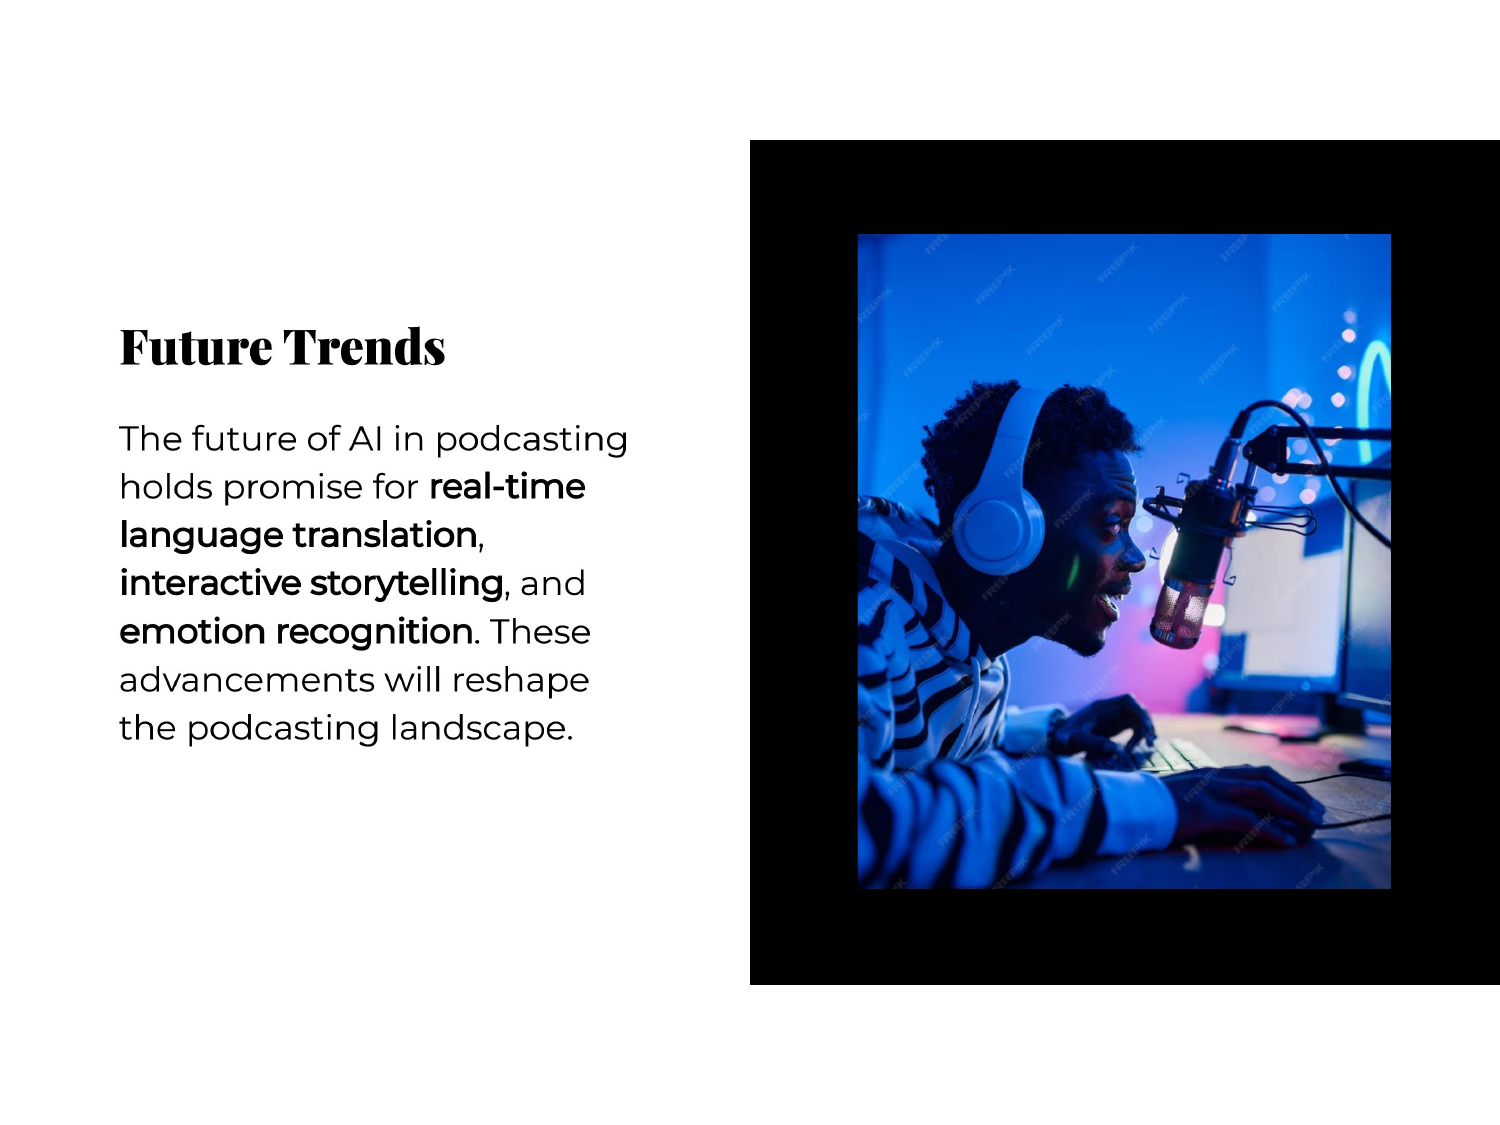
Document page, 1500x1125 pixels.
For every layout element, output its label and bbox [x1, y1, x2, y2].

picture [0, 140, 1500, 985]
